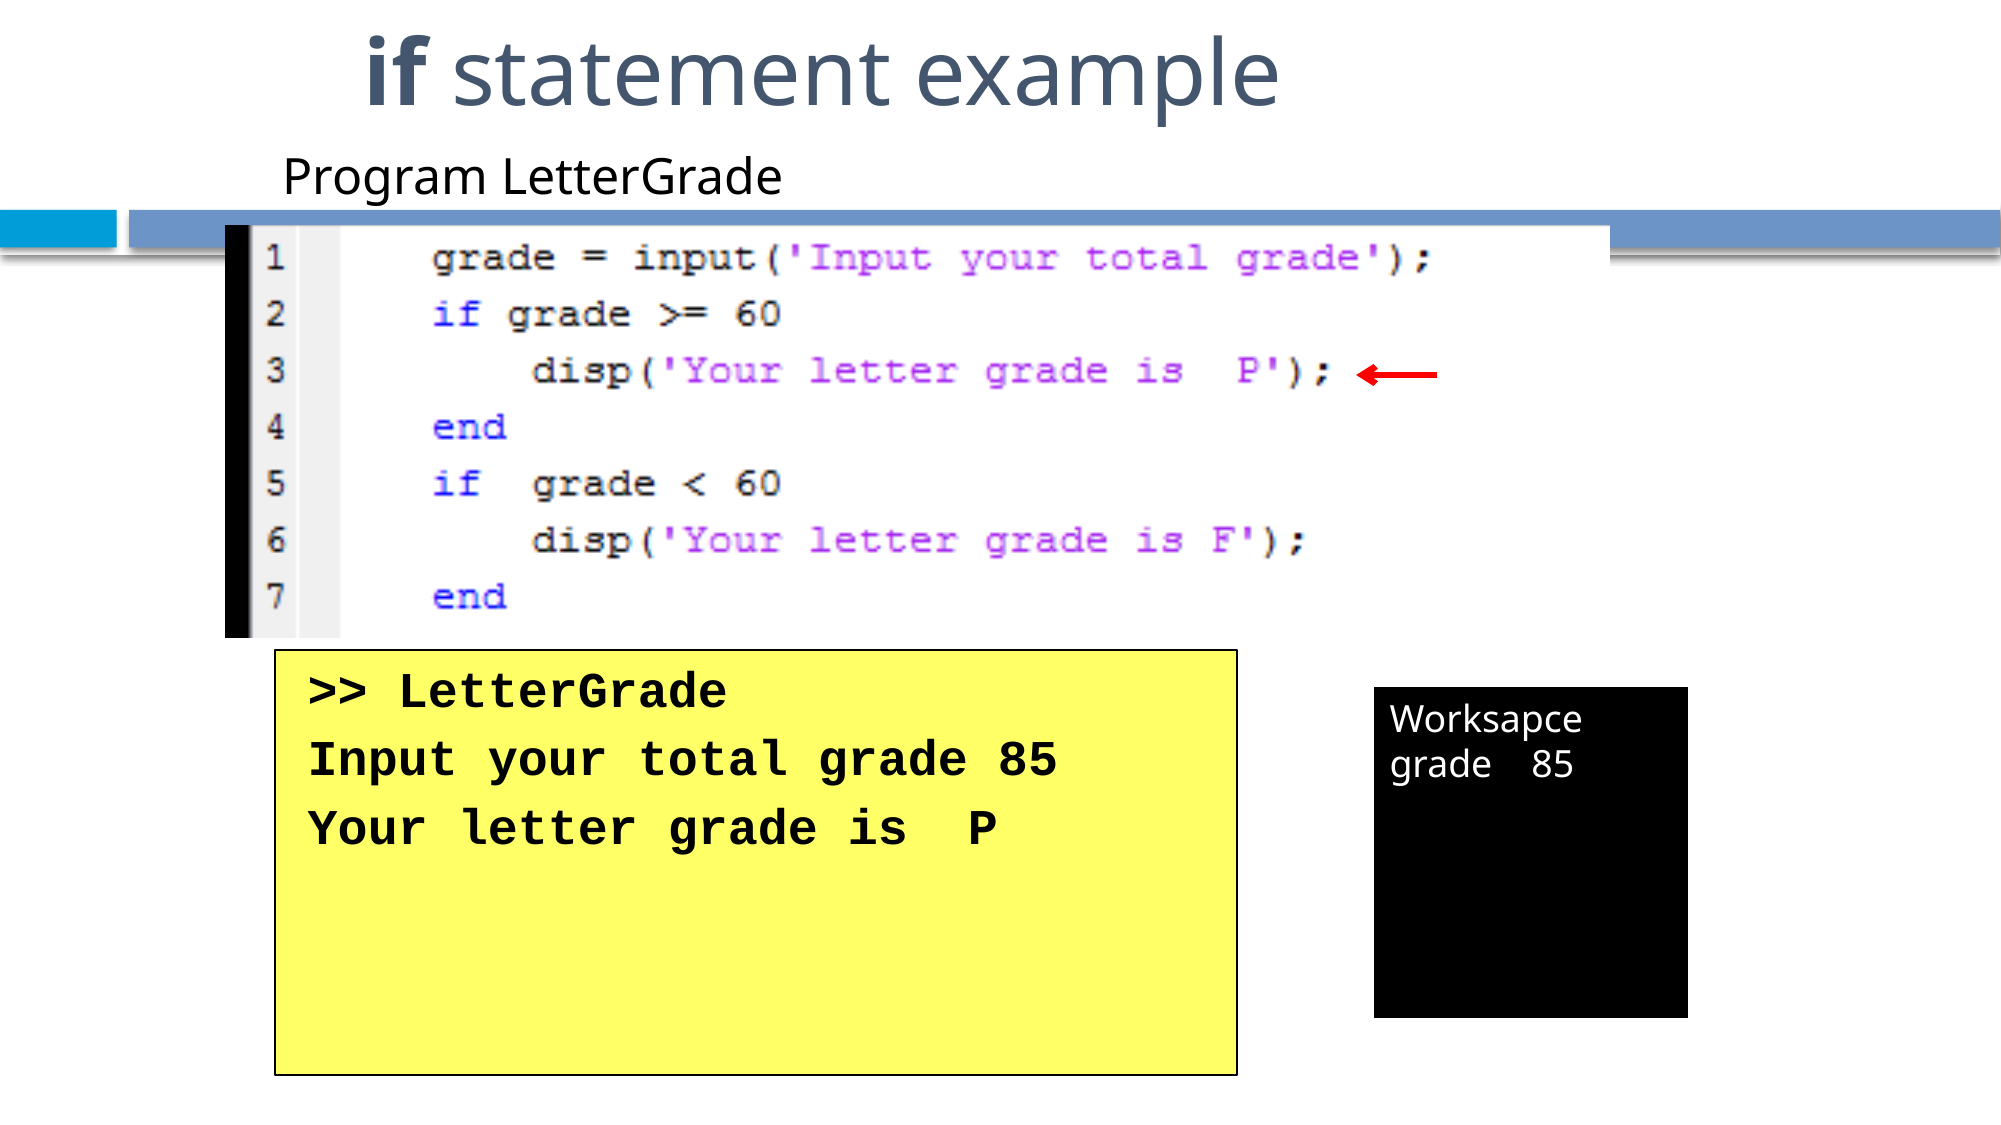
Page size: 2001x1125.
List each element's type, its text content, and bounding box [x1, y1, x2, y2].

title if statement example [324, 0, 1675, 163]
text_box Worksapce grade 85 [1374, 687, 1688, 1018]
text_box Program LetterGrade [267, 137, 799, 213]
picture [224, 224, 1611, 638]
text_box >> LetterGrade Input your total grade 85 Your letter grade is P [274, 650, 1238, 1075]
